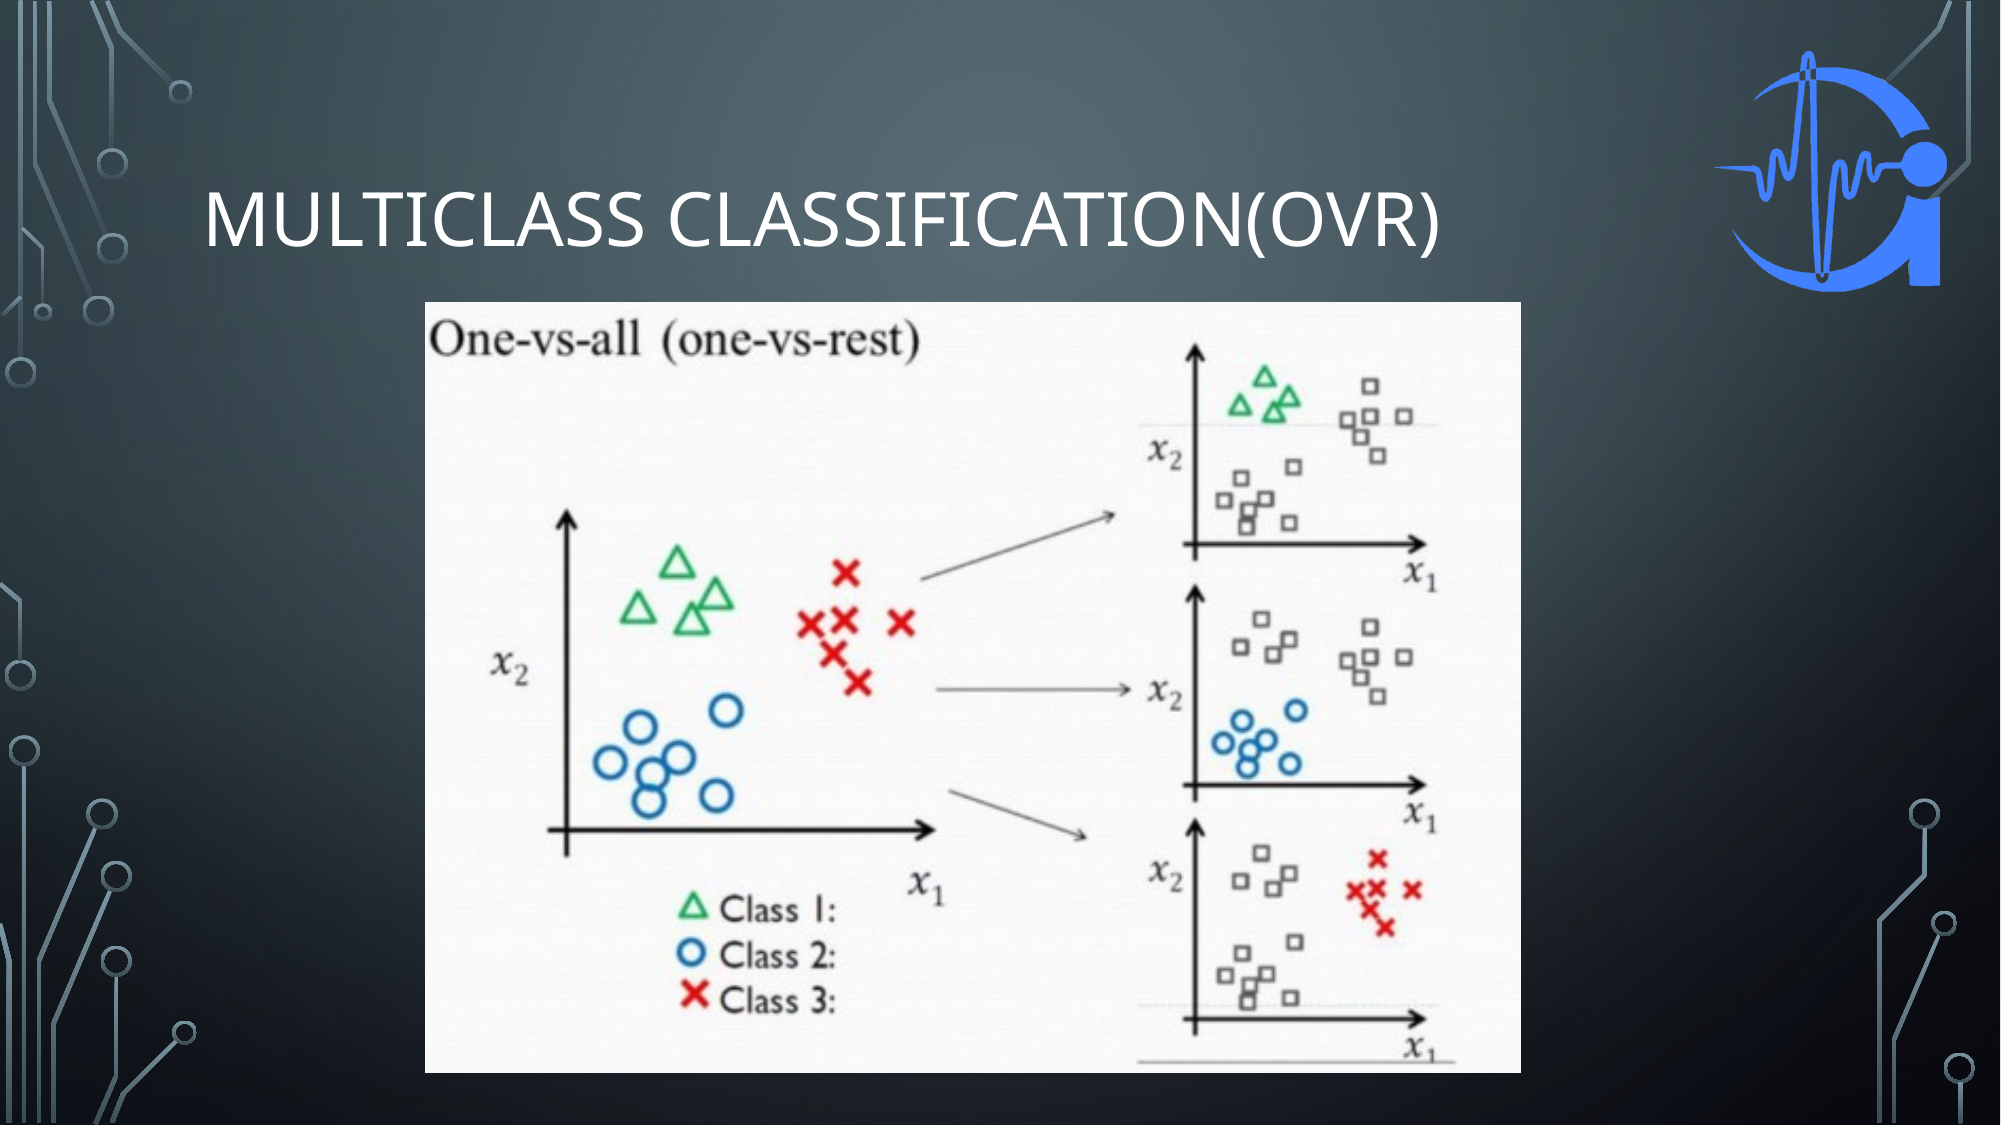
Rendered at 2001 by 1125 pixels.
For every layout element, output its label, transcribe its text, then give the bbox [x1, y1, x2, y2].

picture [1714, 51, 1947, 292]
picture [424, 302, 1522, 1073]
title Multiclass classification(ovr) [187, 101, 1714, 344]
